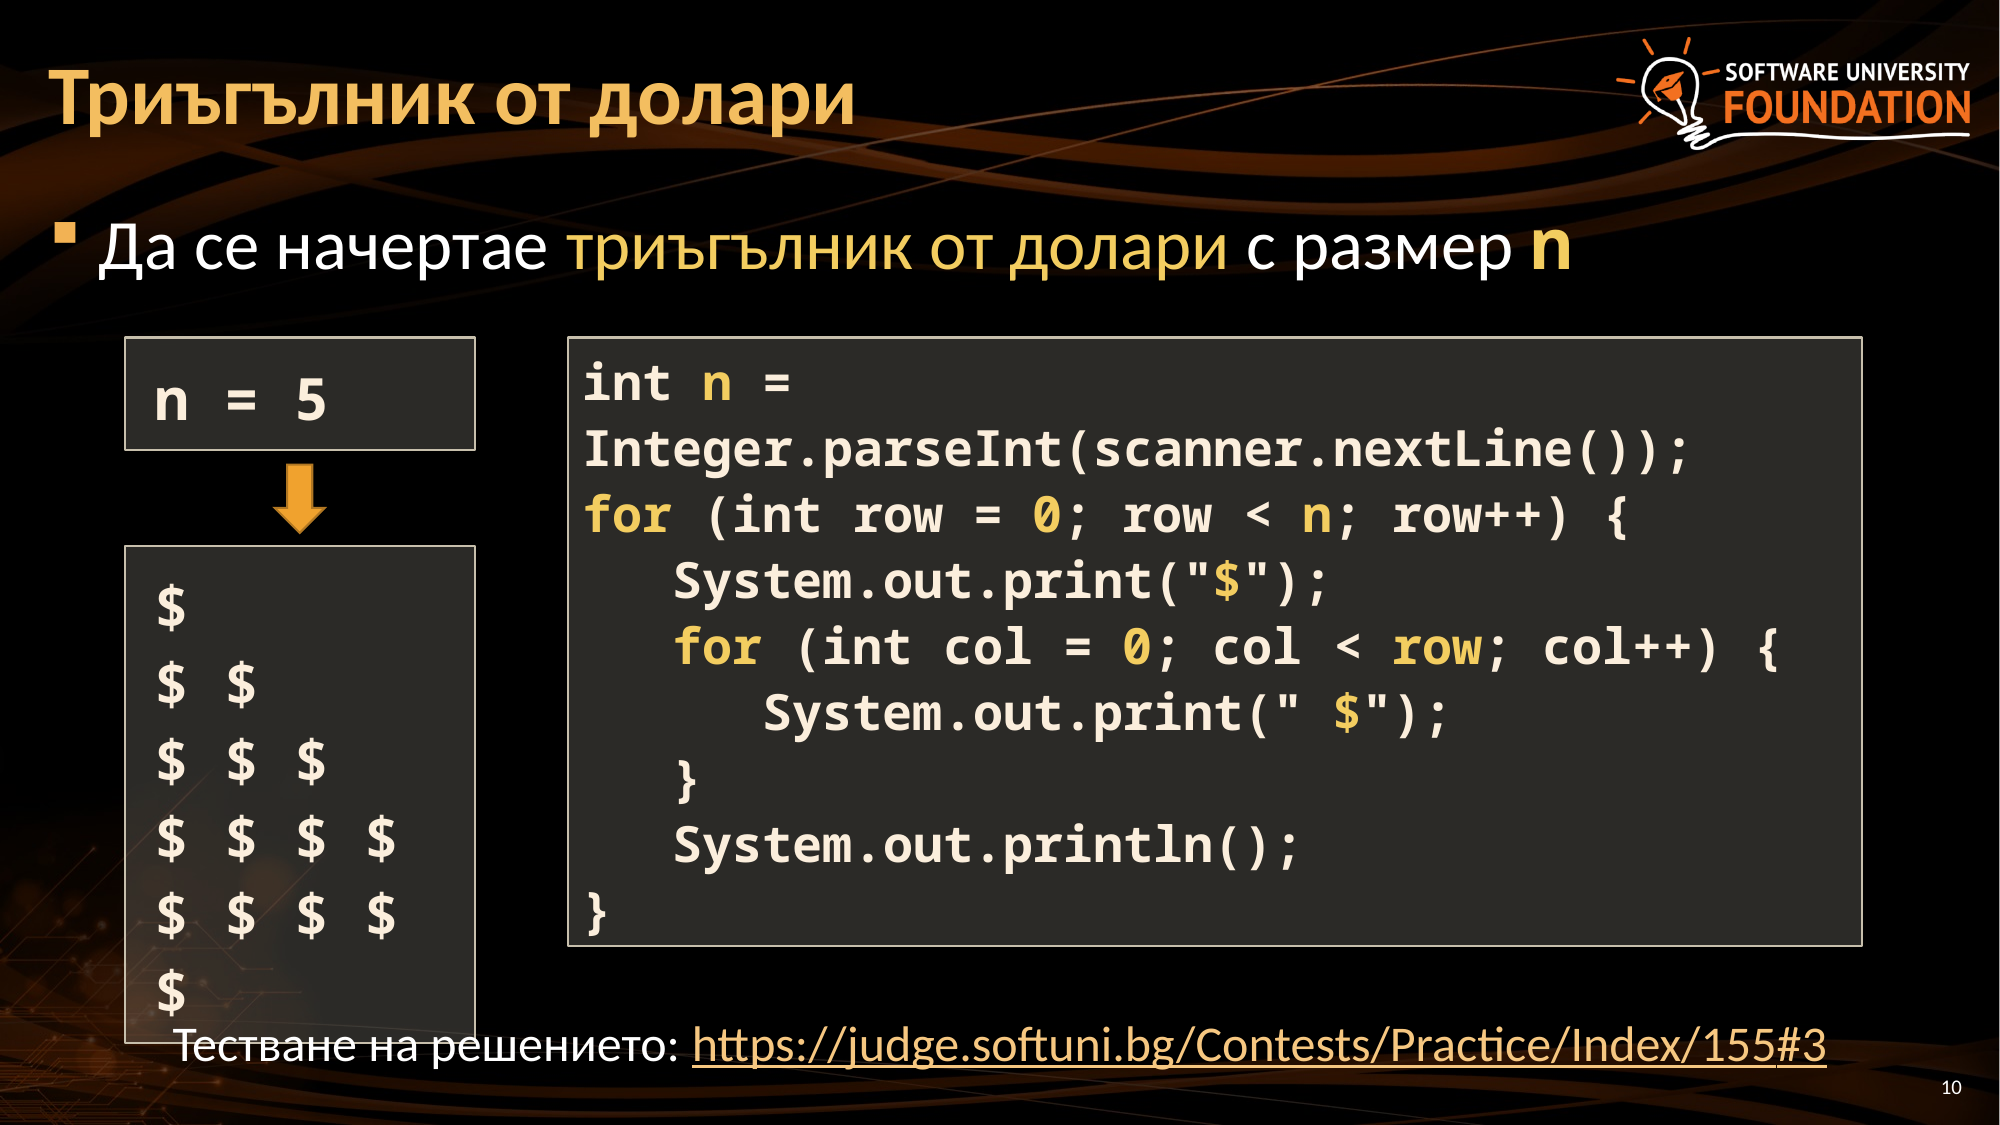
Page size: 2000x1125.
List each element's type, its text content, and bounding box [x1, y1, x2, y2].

text_box [272, 463, 328, 535]
list Да се начертае триъгълник от долари с размер n [31, 188, 1968, 1103]
title Триъгълник от долари [30, 6, 1602, 189]
text_box n = 5 [124, 337, 475, 450]
picture [0, 0, 2000, 1125]
text_box Тестване на решението: https://judge.softuni.bg/Contests/Practice/Index/155#3 [124, 1004, 1875, 1080]
text_box $ $ $ $ $ $ $ $ $ $ $ $ $ $ $ [124, 545, 475, 1004]
text_box int n = Integer.parseInt(scanner.nextLine()); for (int row = 0; row < n; row++) { System.out.print("$"); for (int col = 0; col < row; col++) { System.out.print(" $"); } System.out.println(); } [568, 337, 1863, 946]
